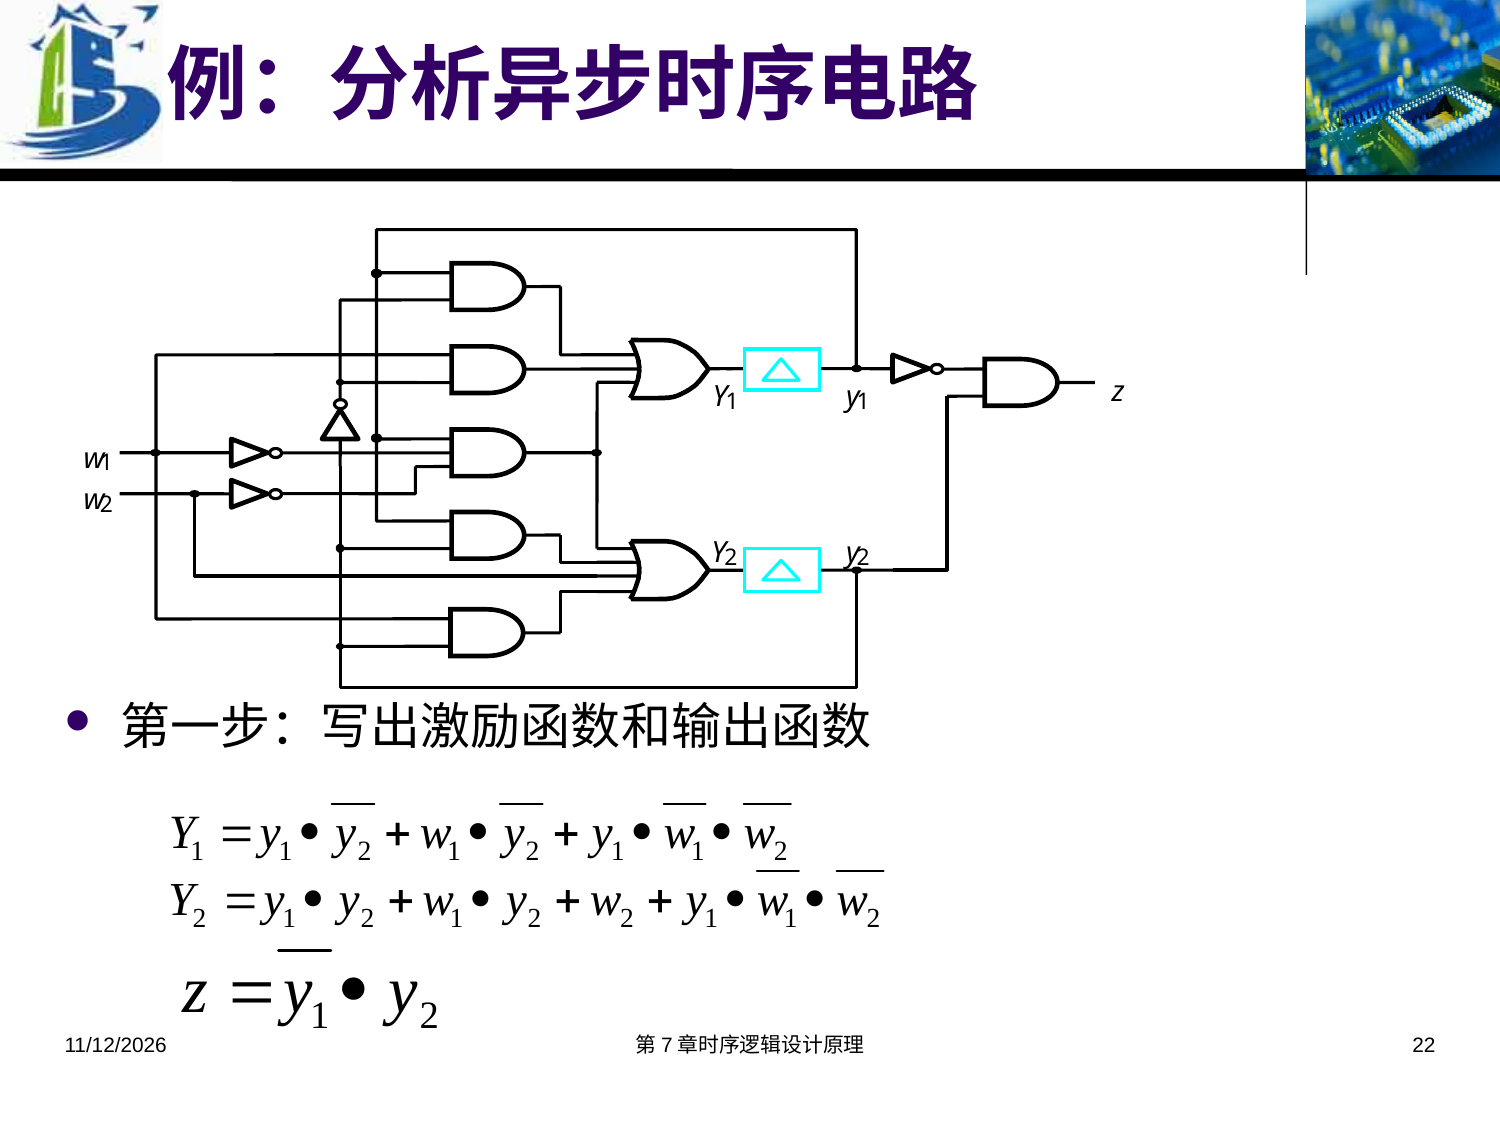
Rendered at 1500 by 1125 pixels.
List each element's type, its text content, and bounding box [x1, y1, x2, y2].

slide_number 22 [1074, 1024, 1451, 1103]
footer 第7章时序逻辑设计原理 [512, 1024, 988, 1103]
list 第一步：写出激励函数和输出函数 [49, 687, 1086, 785]
picture [1306, 0, 1500, 175]
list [164, 792, 800, 858]
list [163, 859, 894, 936]
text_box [168, 934, 451, 1041]
picture [0, 0, 163, 163]
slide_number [49, 1024, 426, 1103]
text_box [83, 229, 1134, 688]
title 例：分析异步时序电路 [151, 5, 1301, 138]
